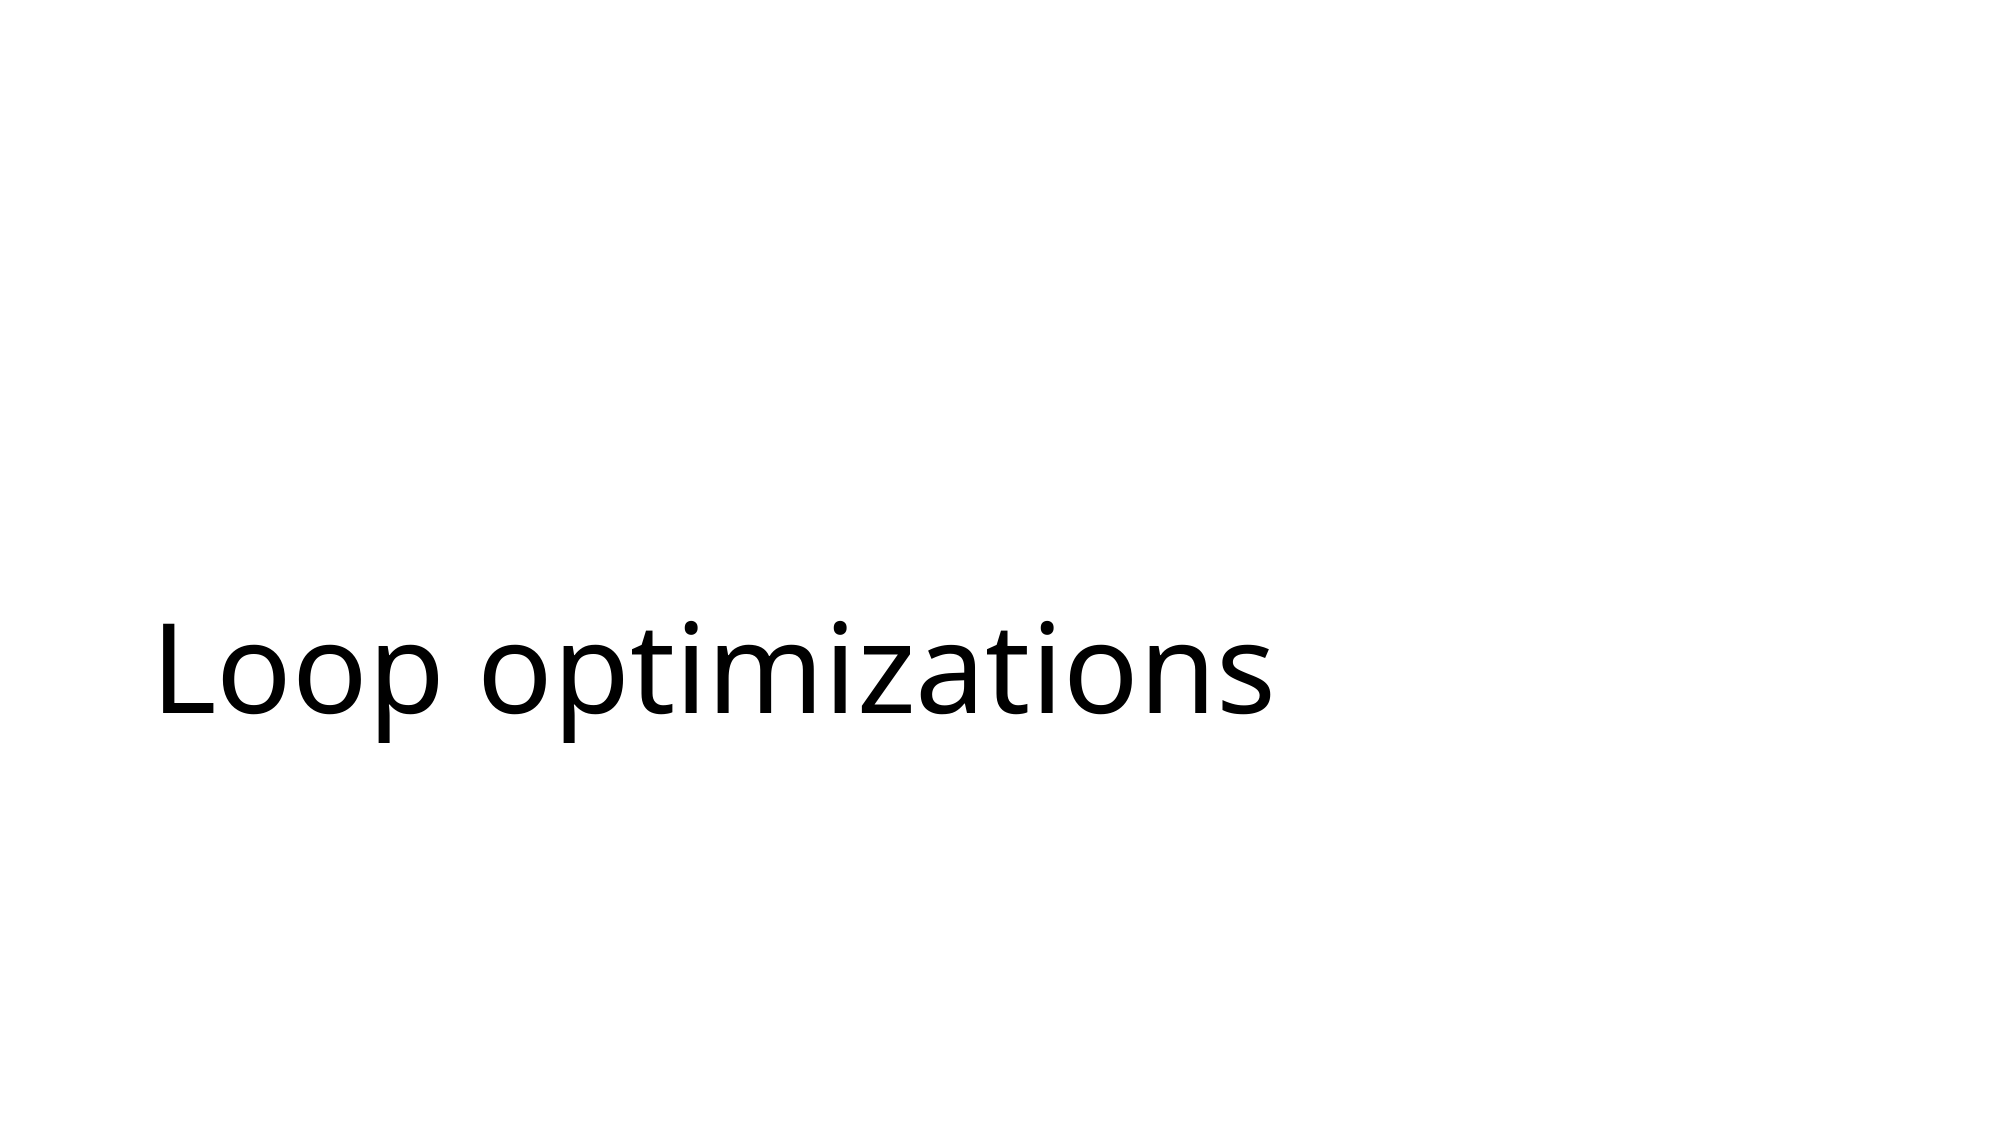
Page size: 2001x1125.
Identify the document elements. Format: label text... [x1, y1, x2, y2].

title Loop optimizations [136, 280, 1862, 749]
